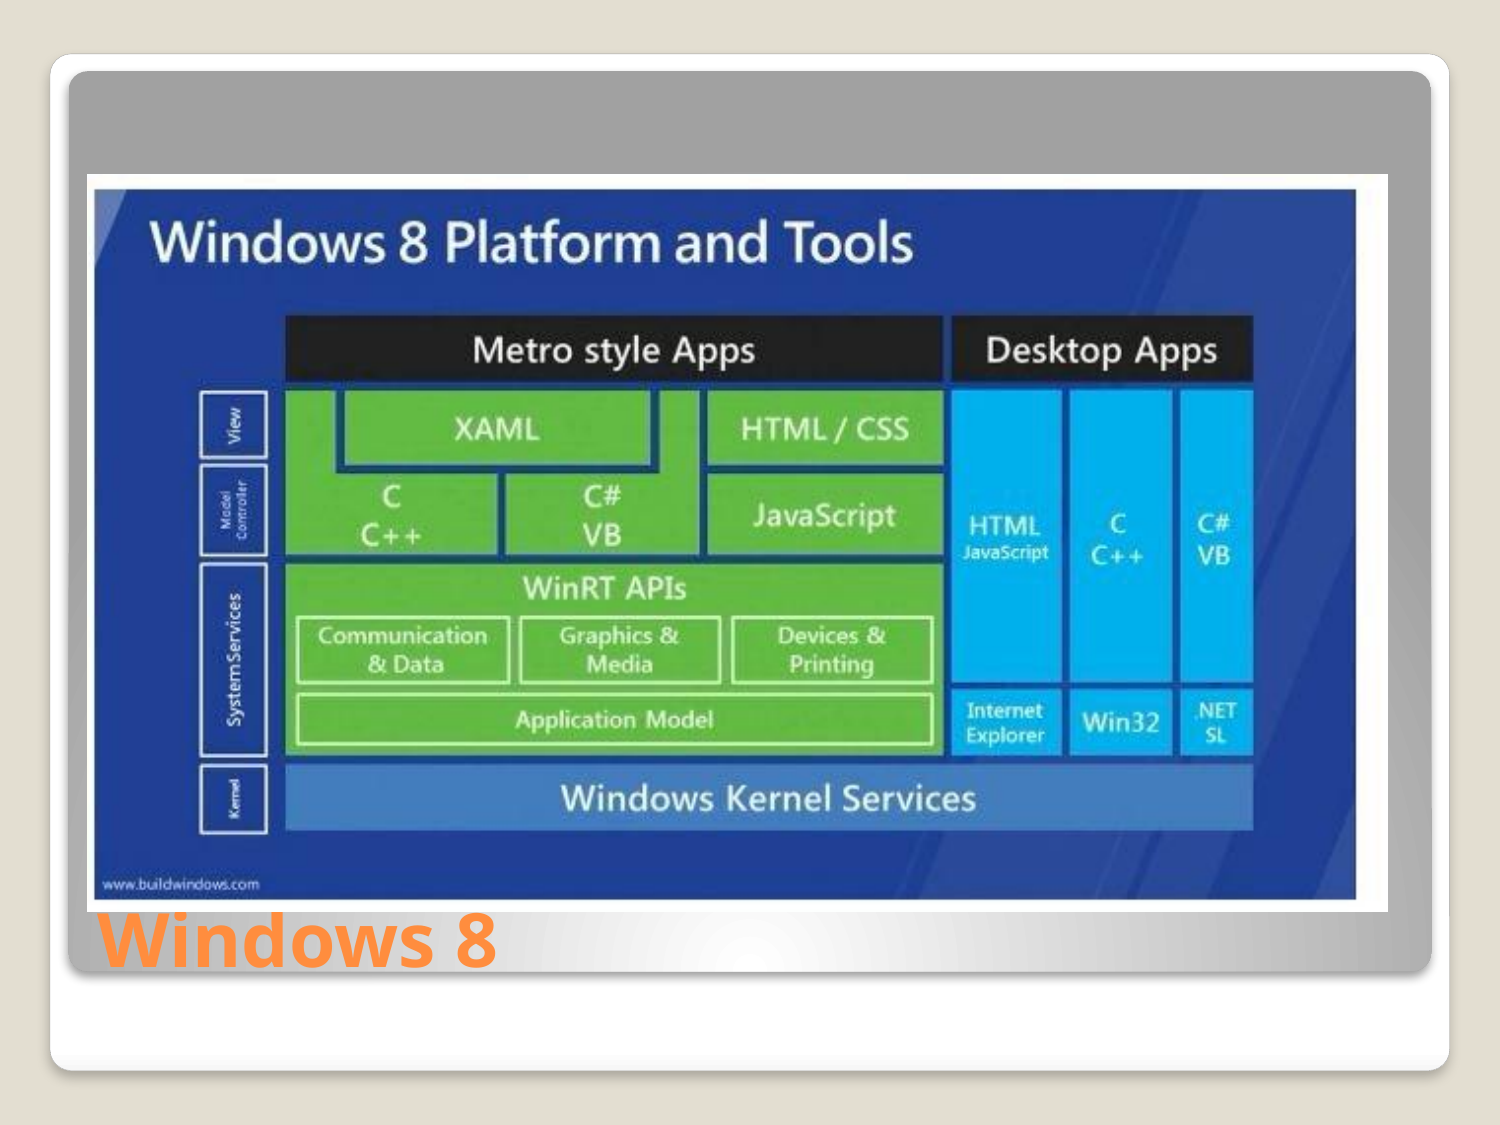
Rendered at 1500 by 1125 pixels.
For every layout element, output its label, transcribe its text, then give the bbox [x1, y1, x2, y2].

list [87, 174, 1388, 912]
title Windows 8 [82, 817, 1425, 991]
